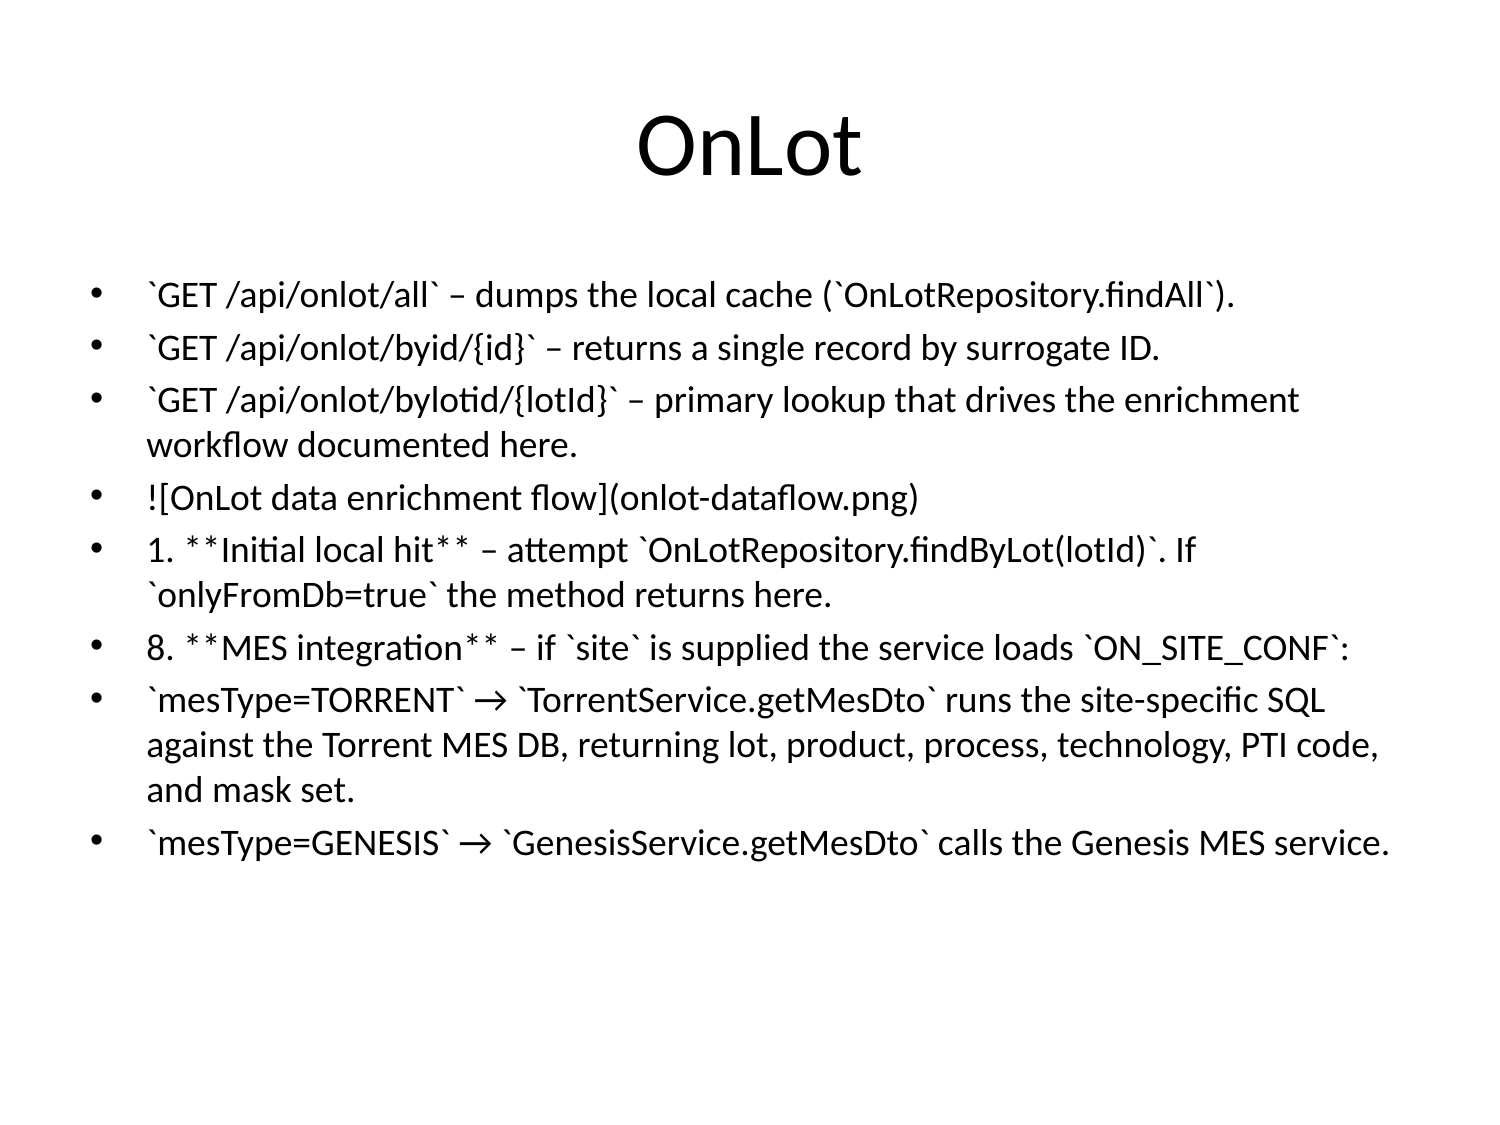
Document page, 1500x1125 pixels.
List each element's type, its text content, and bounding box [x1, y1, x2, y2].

title OnLot [75, 45, 1425, 233]
list `GET /api/onlot/all` – dumps the local cache (`OnLotRepository.findAll`). `GET /api/onlot/byid/{id}` – returns a single record by surrogate ID. `GET /api/onlot/bylotid/{lotId}` – primary lookup that drives the enrichment workflow documented here. ![OnLot data enrichment flow](onlot-dataflow.png) 1. **Initial local hit** – attempt `OnLotRepository.findByLot(lotId)`. If `onlyFromDb=true` the method returns here. 8. **MES integration** – if `site` is supplied the service loads `ON_SITE_CONF`: `mesType=TORRENT` → `TorrentService.getMesDto` runs the site-specific SQL against the Torrent MES DB, returning lot, product, process, technology, PTI code, and mask set. `mesType=GENESIS` → `GenesisService.getMesDto` calls the Genesis MES service. [75, 262, 1425, 1005]
